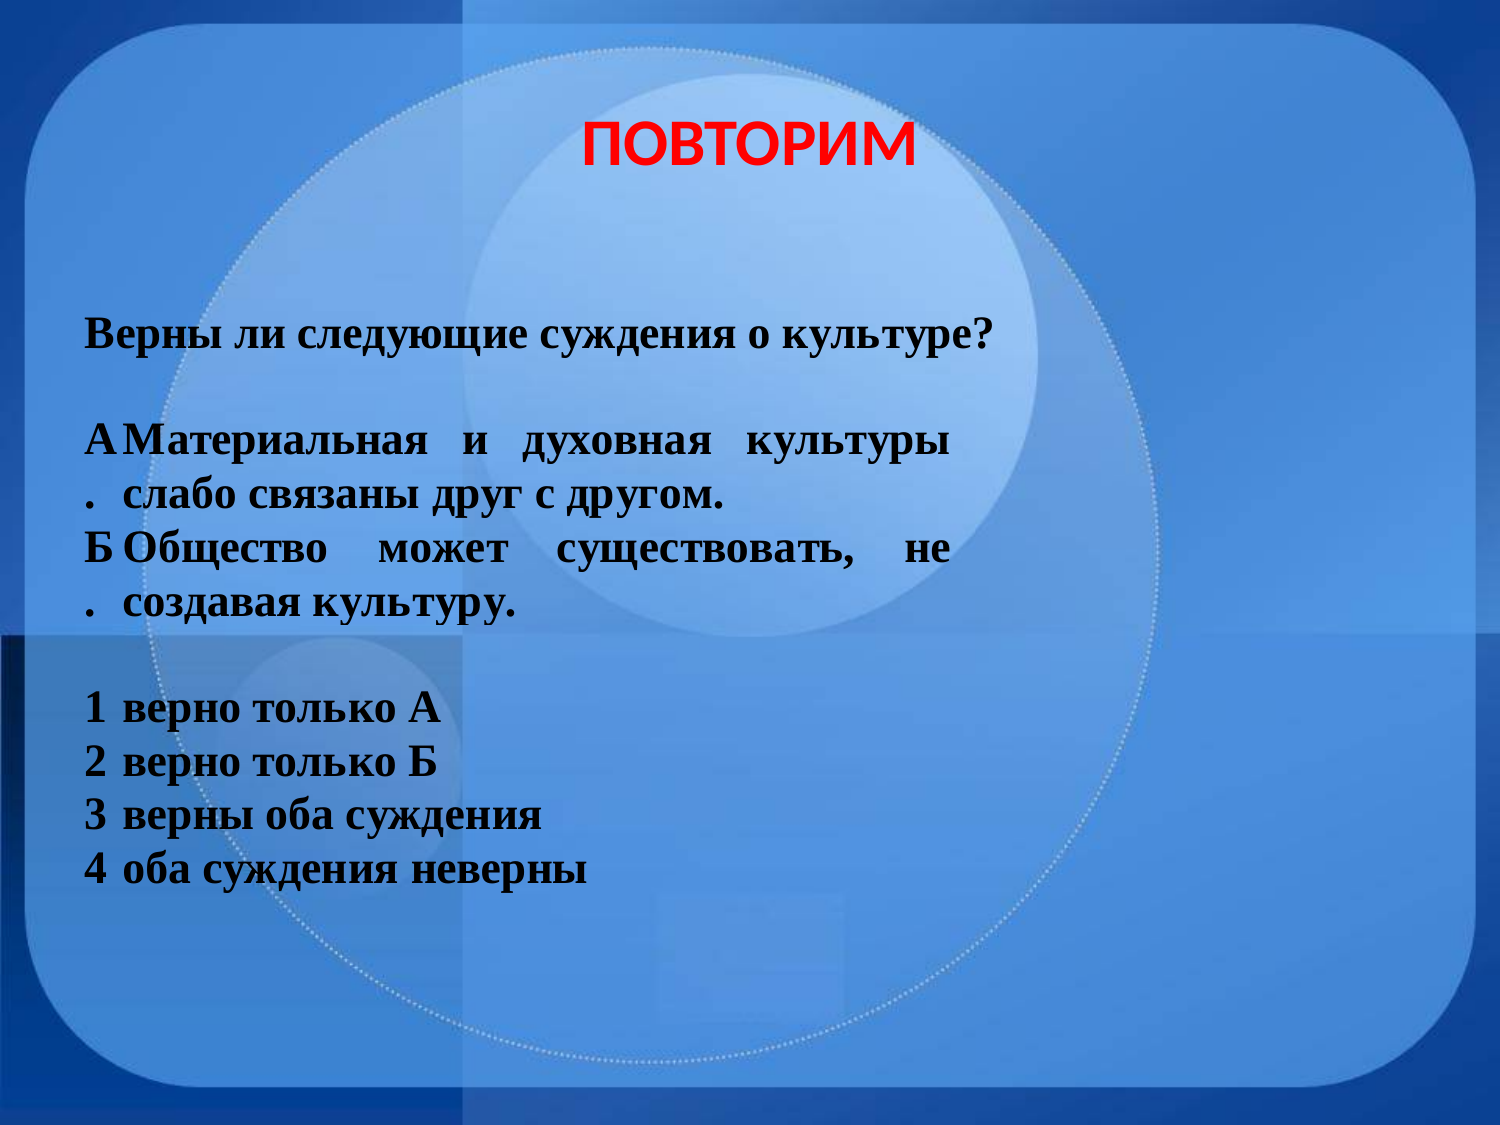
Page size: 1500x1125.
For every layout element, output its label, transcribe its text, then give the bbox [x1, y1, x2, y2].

picture [0, 0, 1500, 1125]
title ПОВТОРИМ [75, 45, 1425, 233]
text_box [78, 234, 1355, 1069]
